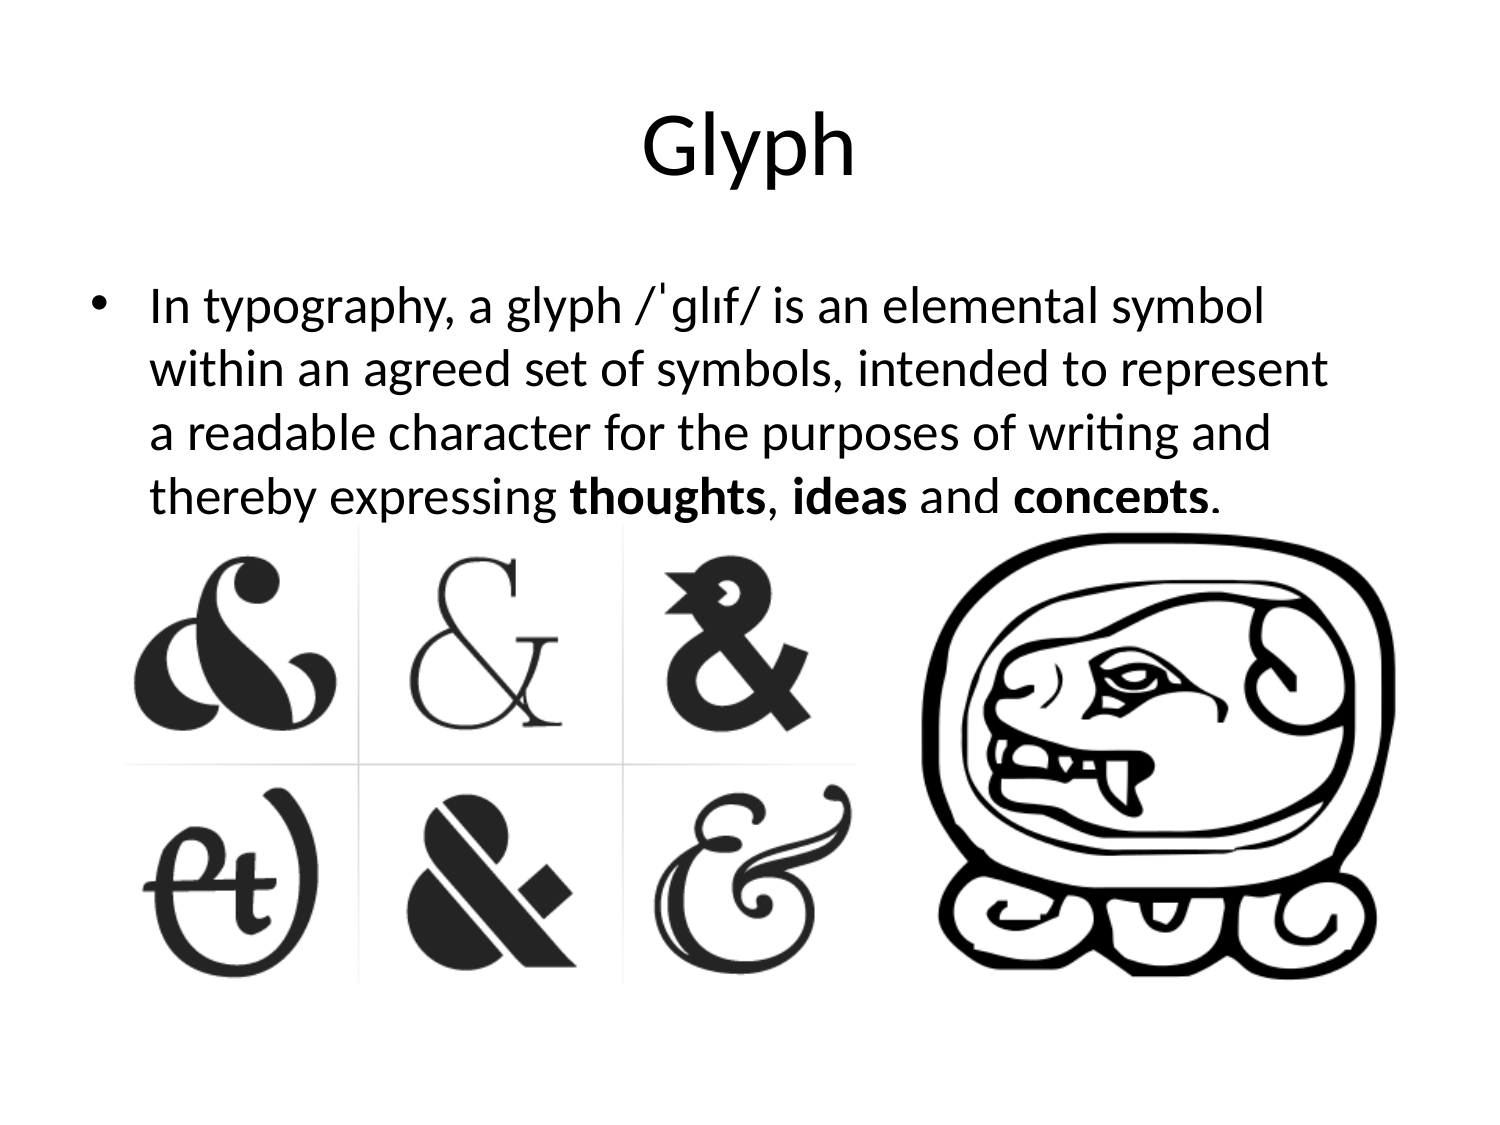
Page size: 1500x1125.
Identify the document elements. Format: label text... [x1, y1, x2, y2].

title Glyph [75, 45, 1425, 233]
picture [899, 512, 1416, 997]
picture [124, 524, 857, 985]
list In typography, a glyph /ˈɡlɪf/ is an elemental symbol within an agreed set of symbols, intended to represent a readable character for the purposes of writing and thereby expressing thoughts, ideas and concepts. [75, 262, 1363, 538]
